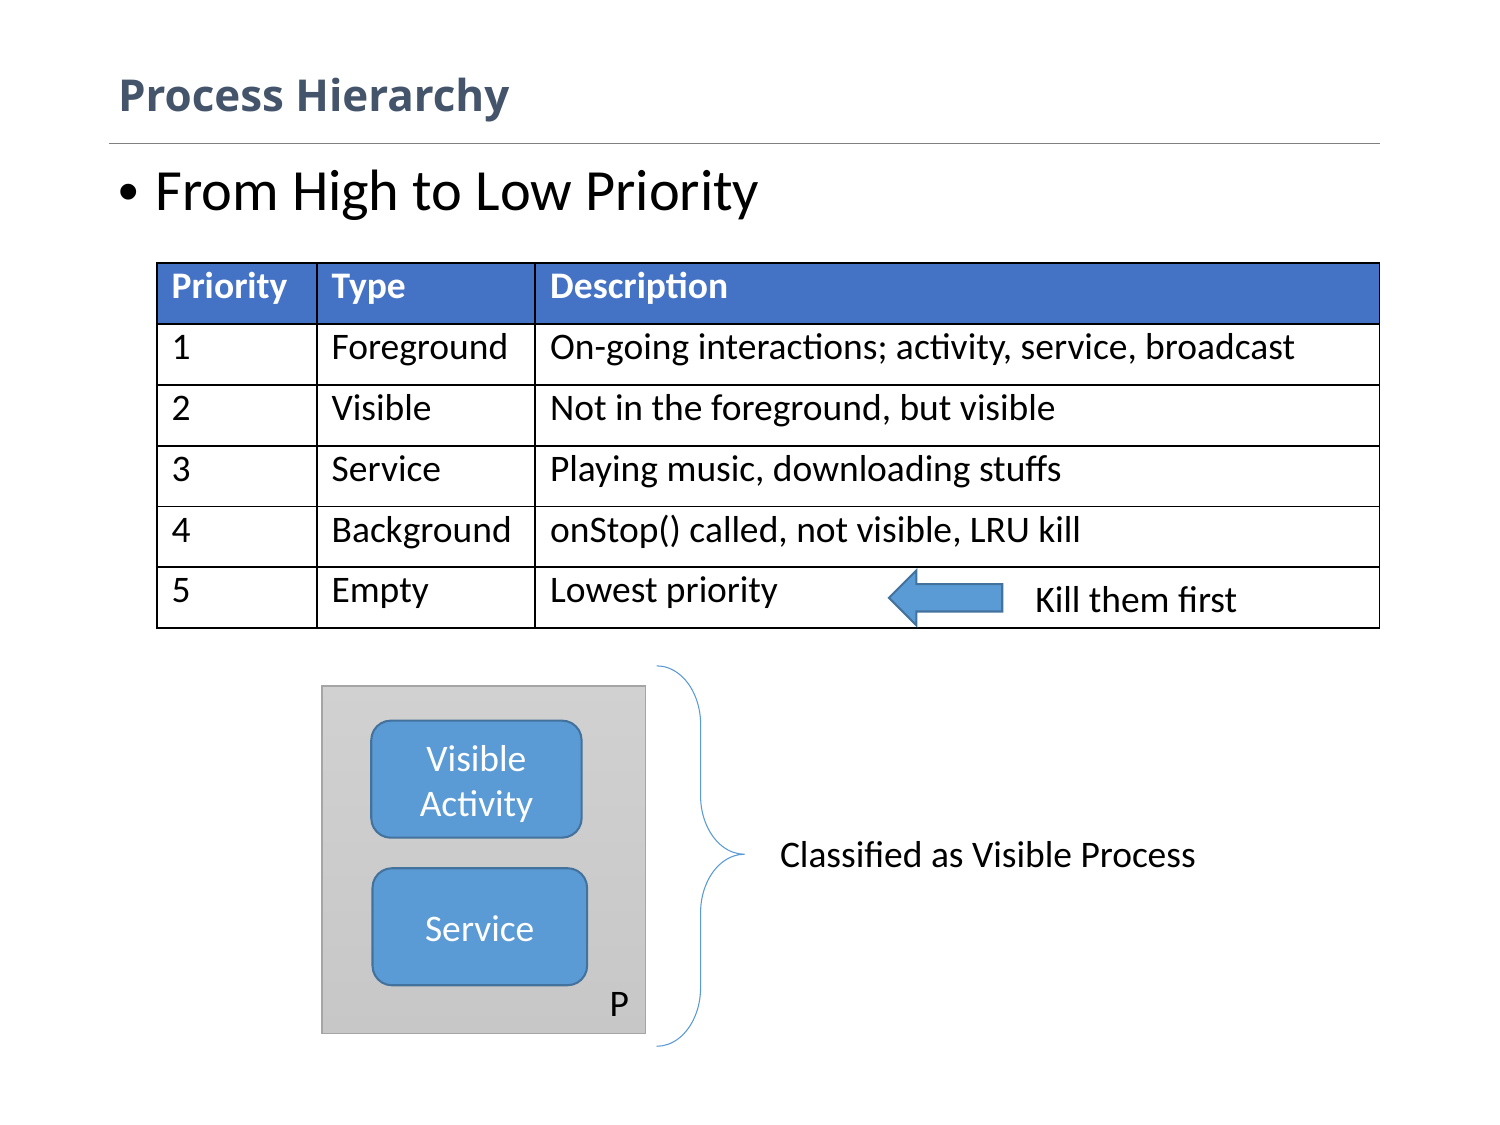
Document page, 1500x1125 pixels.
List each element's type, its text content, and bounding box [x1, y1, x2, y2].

text_box [656, 665, 745, 1047]
title Process Hierarchy [103, 59, 1397, 130]
text_box Visible Activity [370, 719, 583, 839]
list From High to Low Priority [103, 160, 1397, 1014]
text_box P [594, 971, 644, 1031]
text_box [321, 685, 646, 1034]
text_box Kill them first [1020, 567, 1327, 628]
text_box Service [371, 867, 589, 987]
text_box [887, 567, 1004, 628]
text_box Classified as Visible Process [765, 823, 1212, 883]
